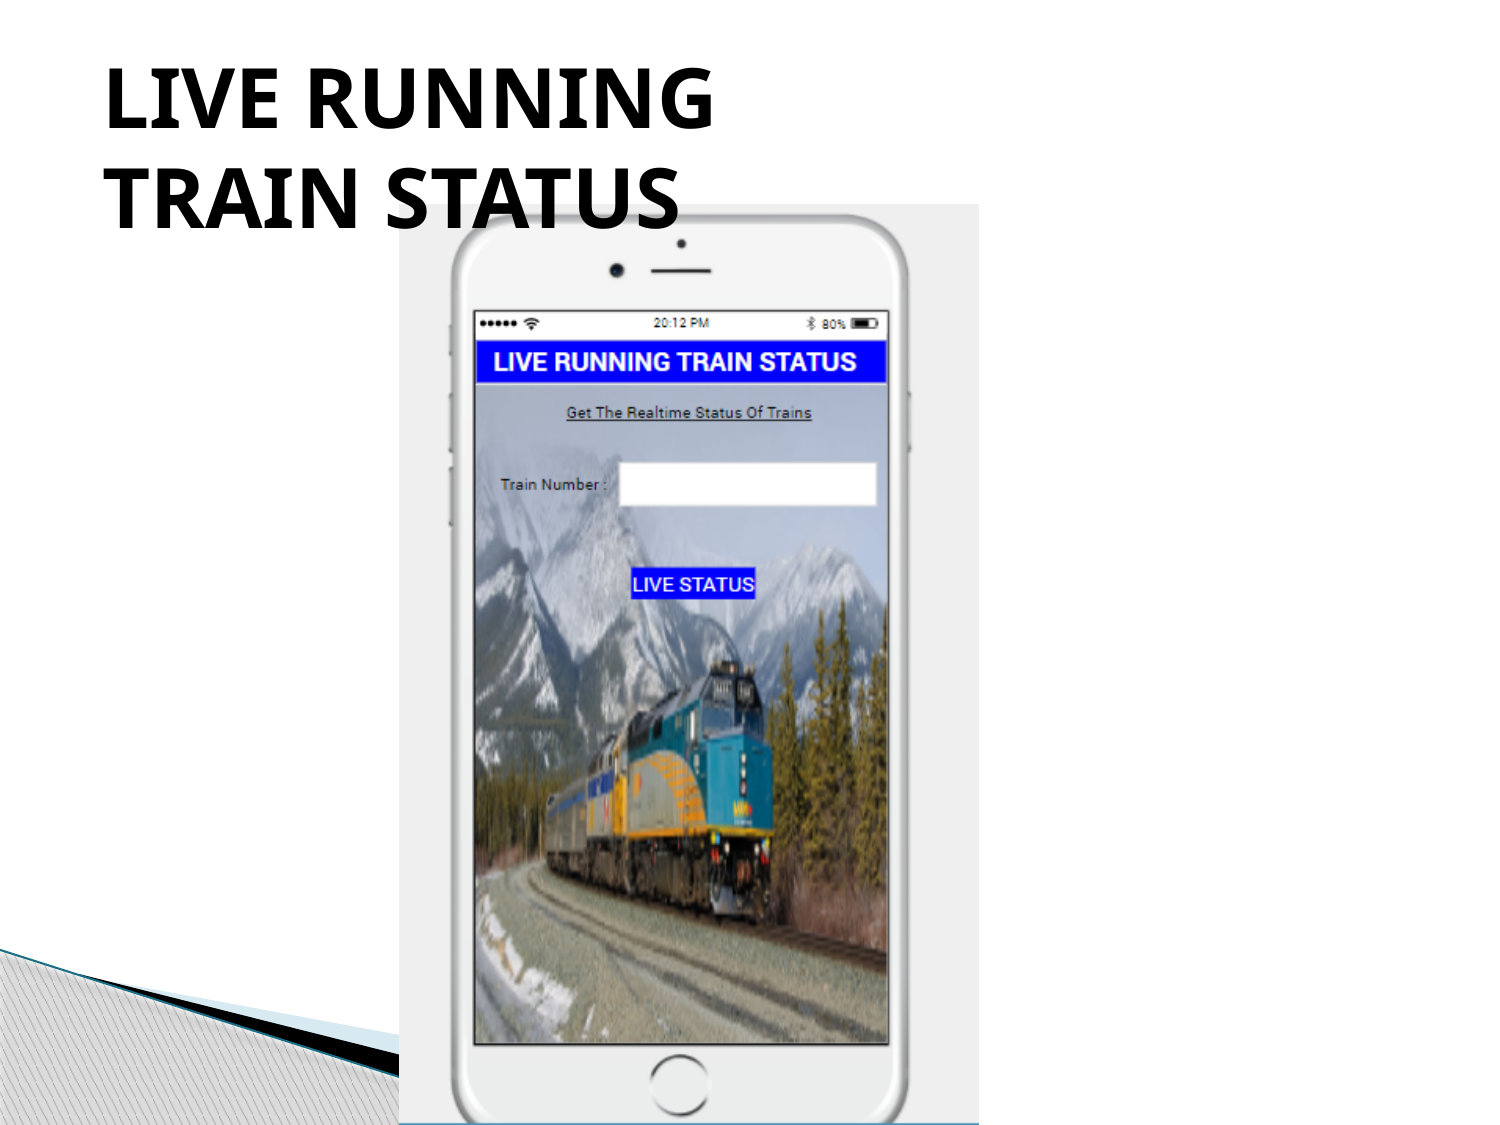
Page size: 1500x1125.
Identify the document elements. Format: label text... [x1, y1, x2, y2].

text_box LIVE RUNNING TRAIN STATUS [87, 37, 1013, 253]
picture [399, 204, 979, 1125]
